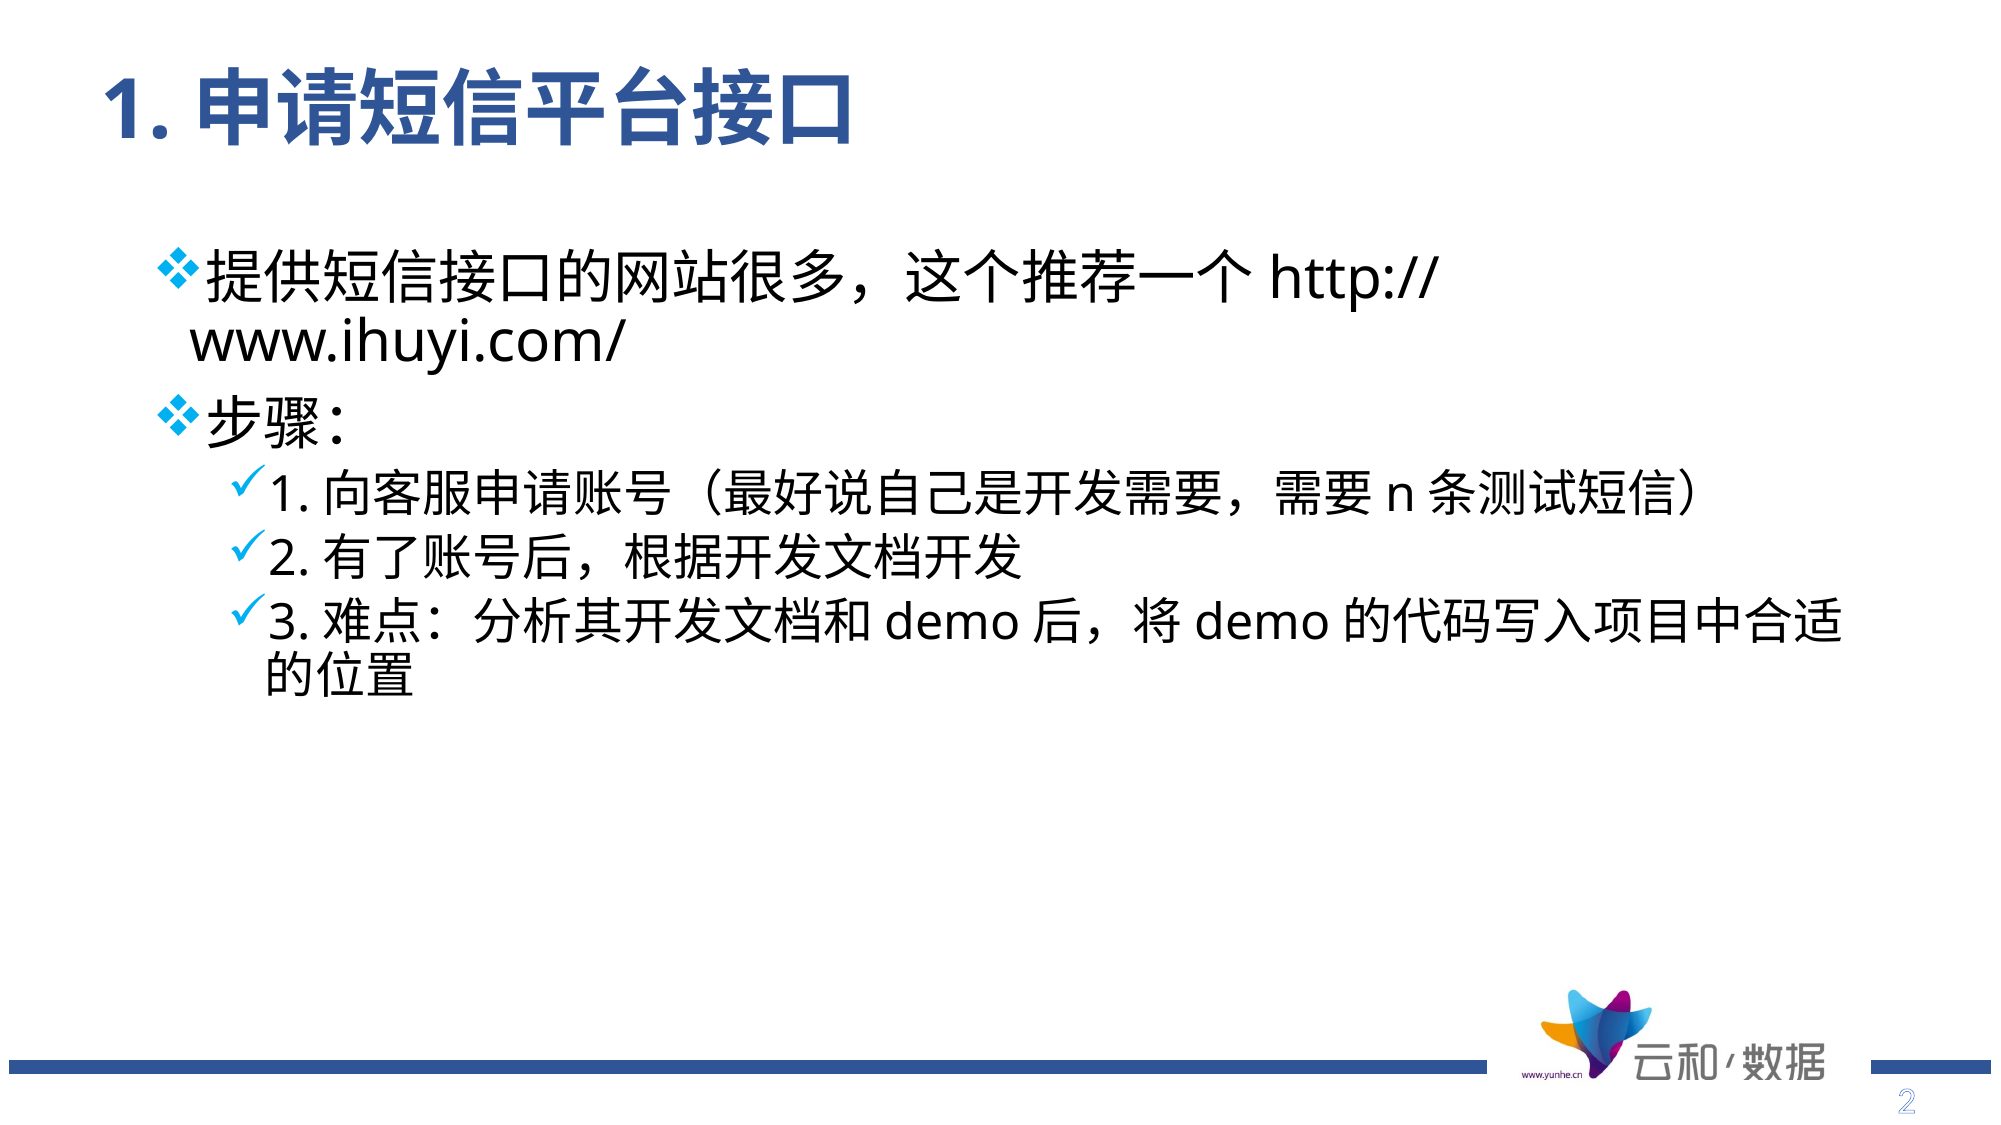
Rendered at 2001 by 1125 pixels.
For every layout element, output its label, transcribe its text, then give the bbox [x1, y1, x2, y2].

title 1.申请短信平台接口 [85, 2, 1811, 221]
list 提供短信接口的网站很多，这个推荐一个http://www.ihuyi.com/ 步骤： 1.向客服申请账号（最好说自己是开发需要，需要n条测试短信） 2.有了账号后，根据开发文档开发 3.难点：分析其开发文档和demo后，将demo的代码写入项目中合适的位置 [137, 240, 1863, 955]
picture [1504, 981, 1845, 1106]
